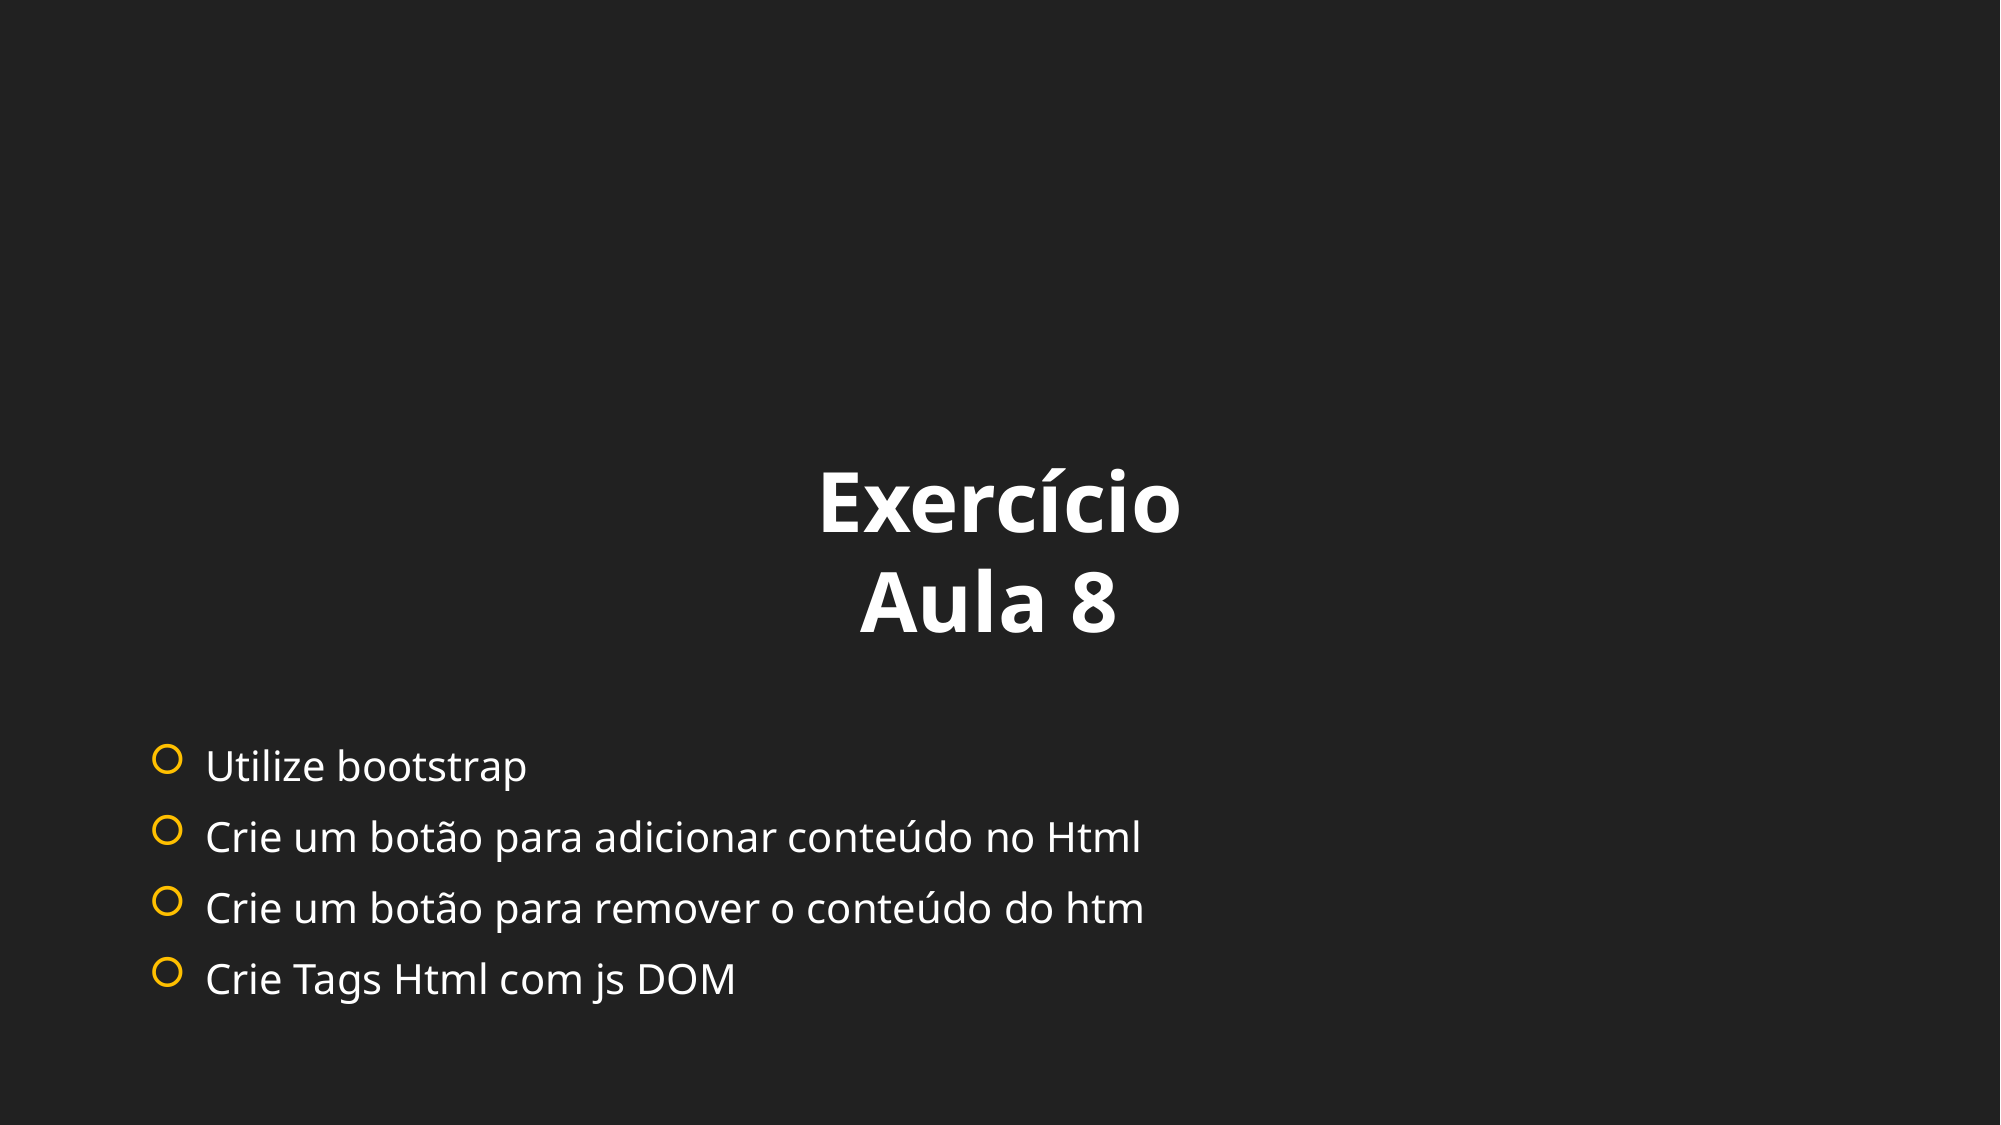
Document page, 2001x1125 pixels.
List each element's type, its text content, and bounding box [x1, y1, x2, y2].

text_box Utilize bootstrap Crie um botão para adicionar conteúdo no Html Crie um botão para remover o conteúdo do htm Crie Tags Html com js DOM [134, 732, 1866, 1096]
text_box Exercício Aula 8 [769, 441, 1231, 683]
